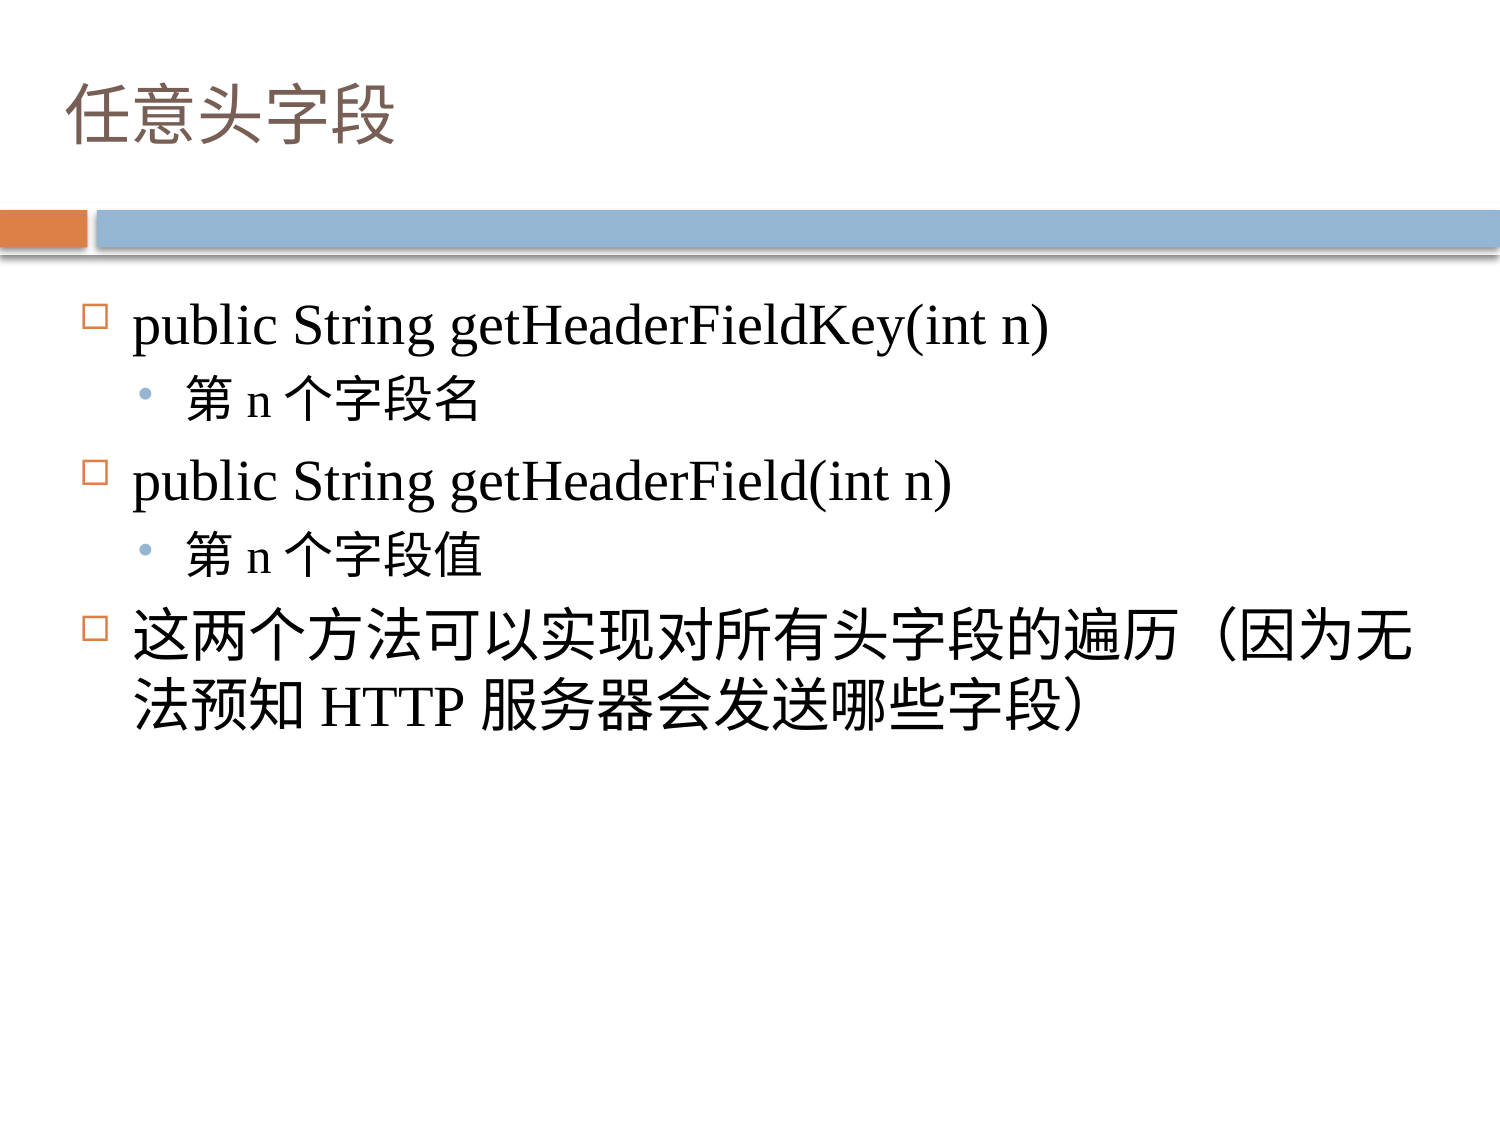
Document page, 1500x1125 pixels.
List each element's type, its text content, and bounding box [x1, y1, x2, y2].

list public String getHeaderFieldKey(int n) 第n个字段名 public String getHeaderField(int n) 第n个字段值 这两个方法可以实现对所有头字段的遍历（因为无法预知HTTP服务器会发送哪些字段） [64, 278, 1466, 1017]
title 任意头字段 [49, 37, 1451, 188]
